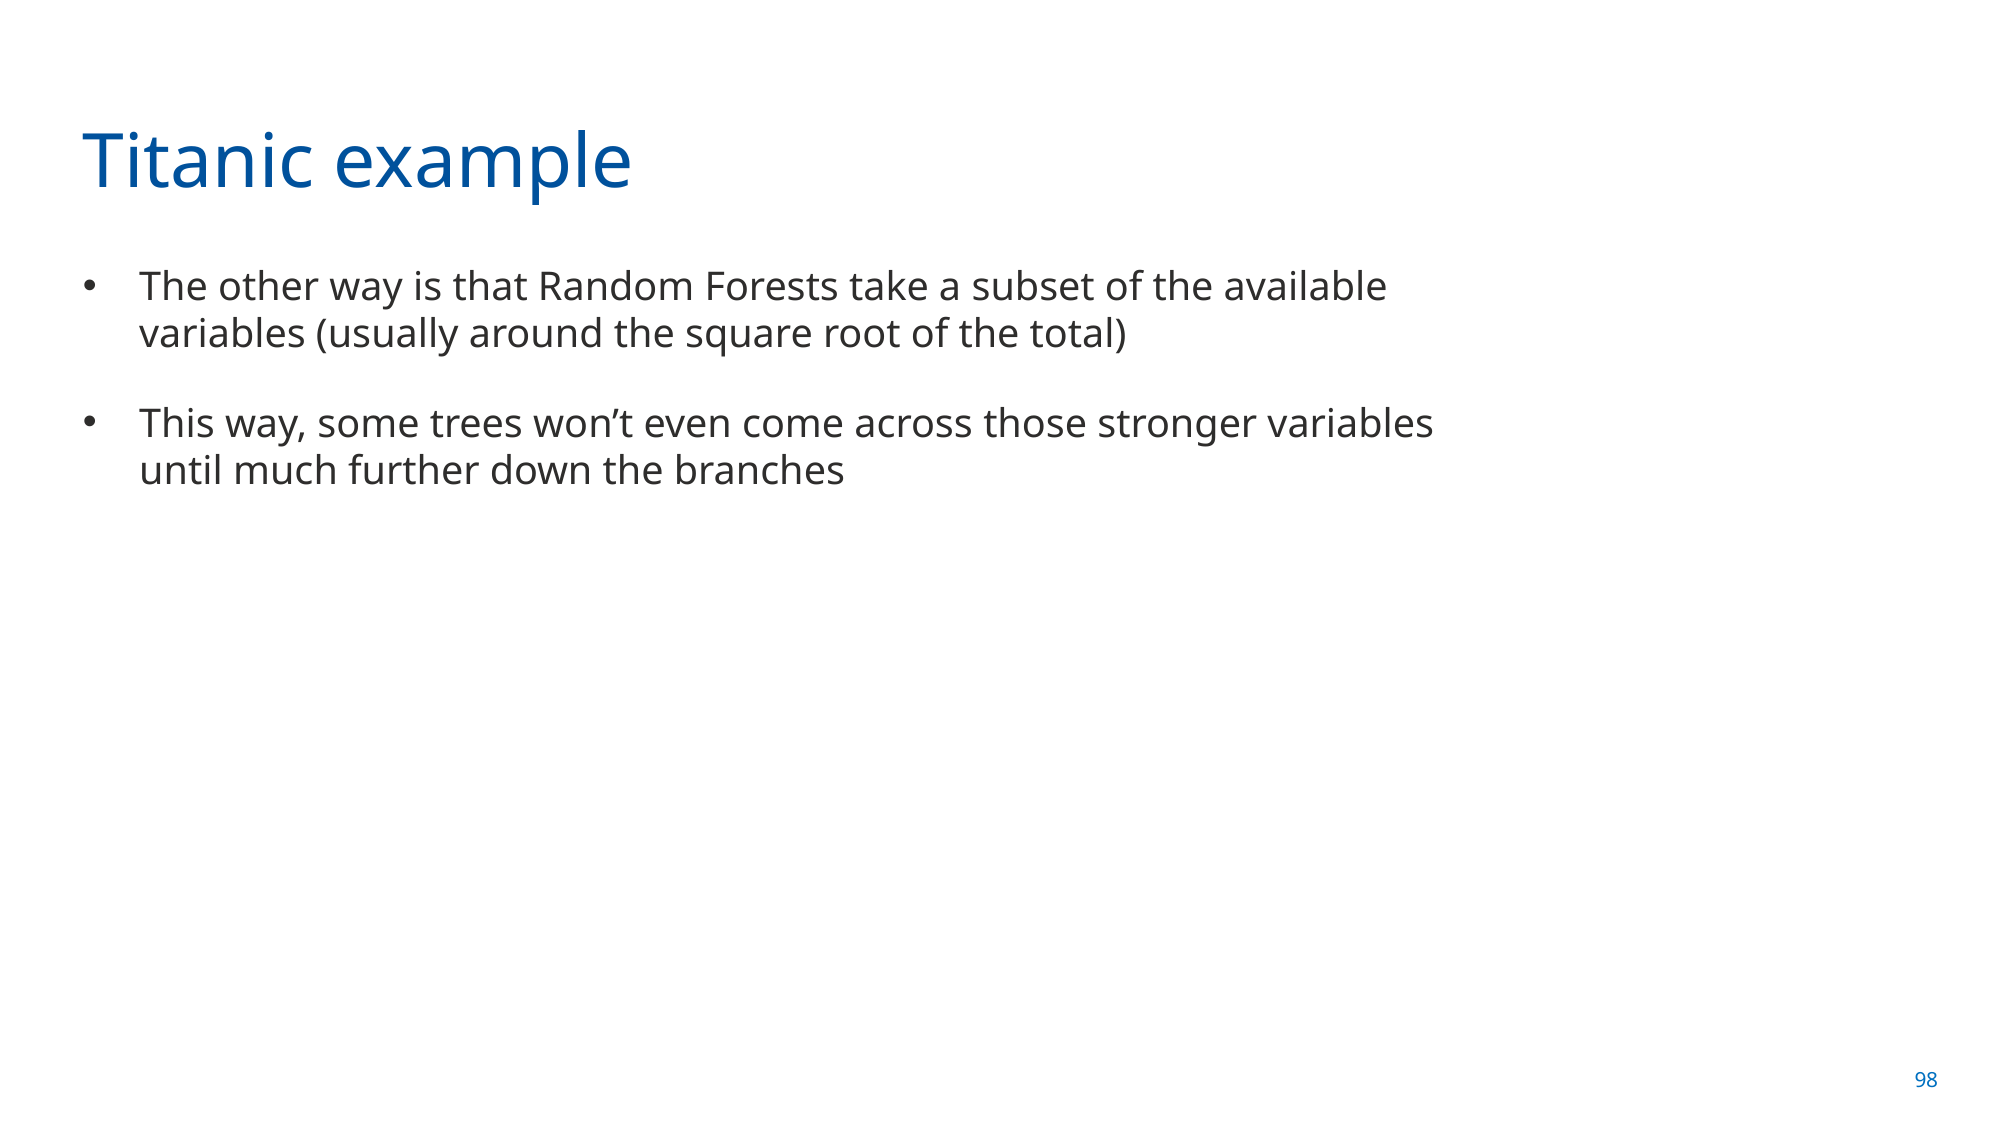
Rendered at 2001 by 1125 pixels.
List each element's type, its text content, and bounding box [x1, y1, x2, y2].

title Titanic example [67, 59, 1565, 210]
list The other way is that Random Forests take a subset of the available variables (usually around the square root of the total) This way, some trees won’t even come across those stronger variables until much further down the branches [67, 253, 1531, 1000]
